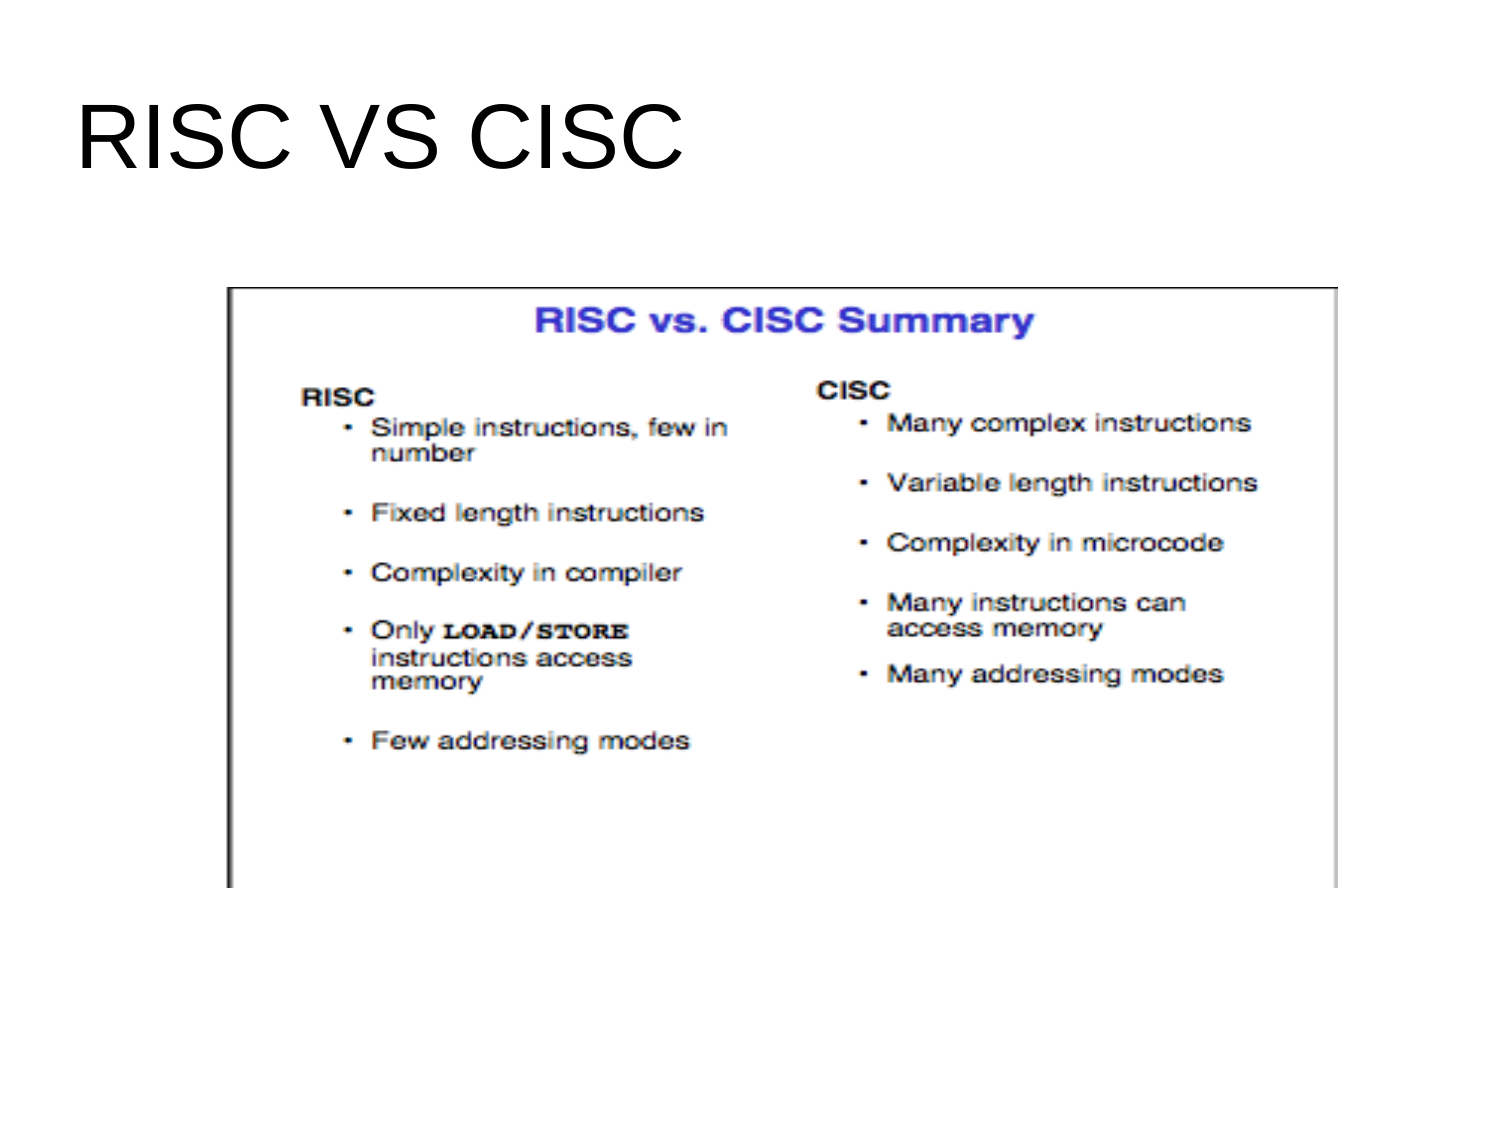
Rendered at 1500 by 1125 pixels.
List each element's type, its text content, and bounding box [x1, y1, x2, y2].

picture [224, 287, 1338, 888]
text_box RISC VS CISC [74, 44, 1425, 233]
